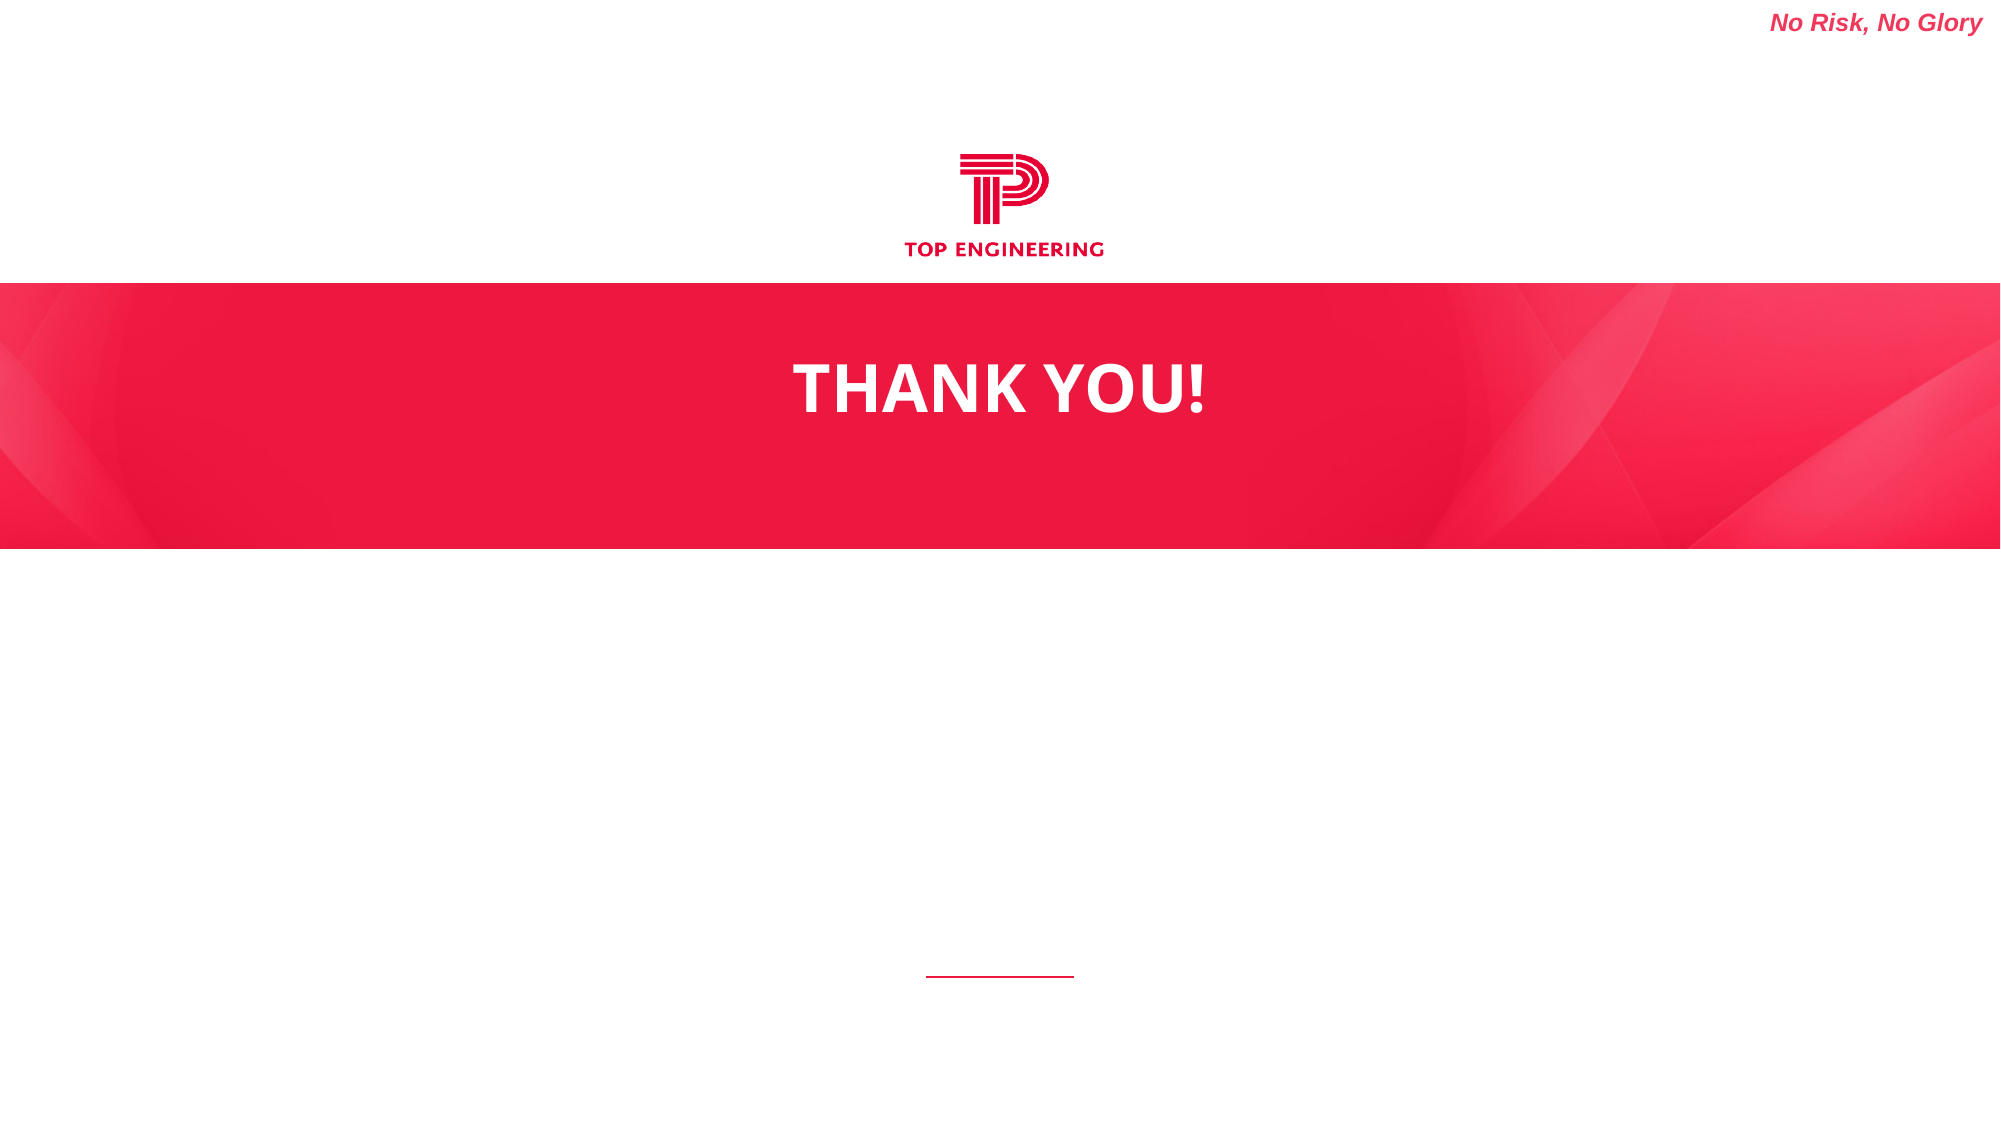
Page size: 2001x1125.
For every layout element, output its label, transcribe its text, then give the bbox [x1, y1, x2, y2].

title THANK YOU! [99, 338, 1900, 526]
picture [0, 283, 2001, 549]
picture [888, 136, 1111, 263]
